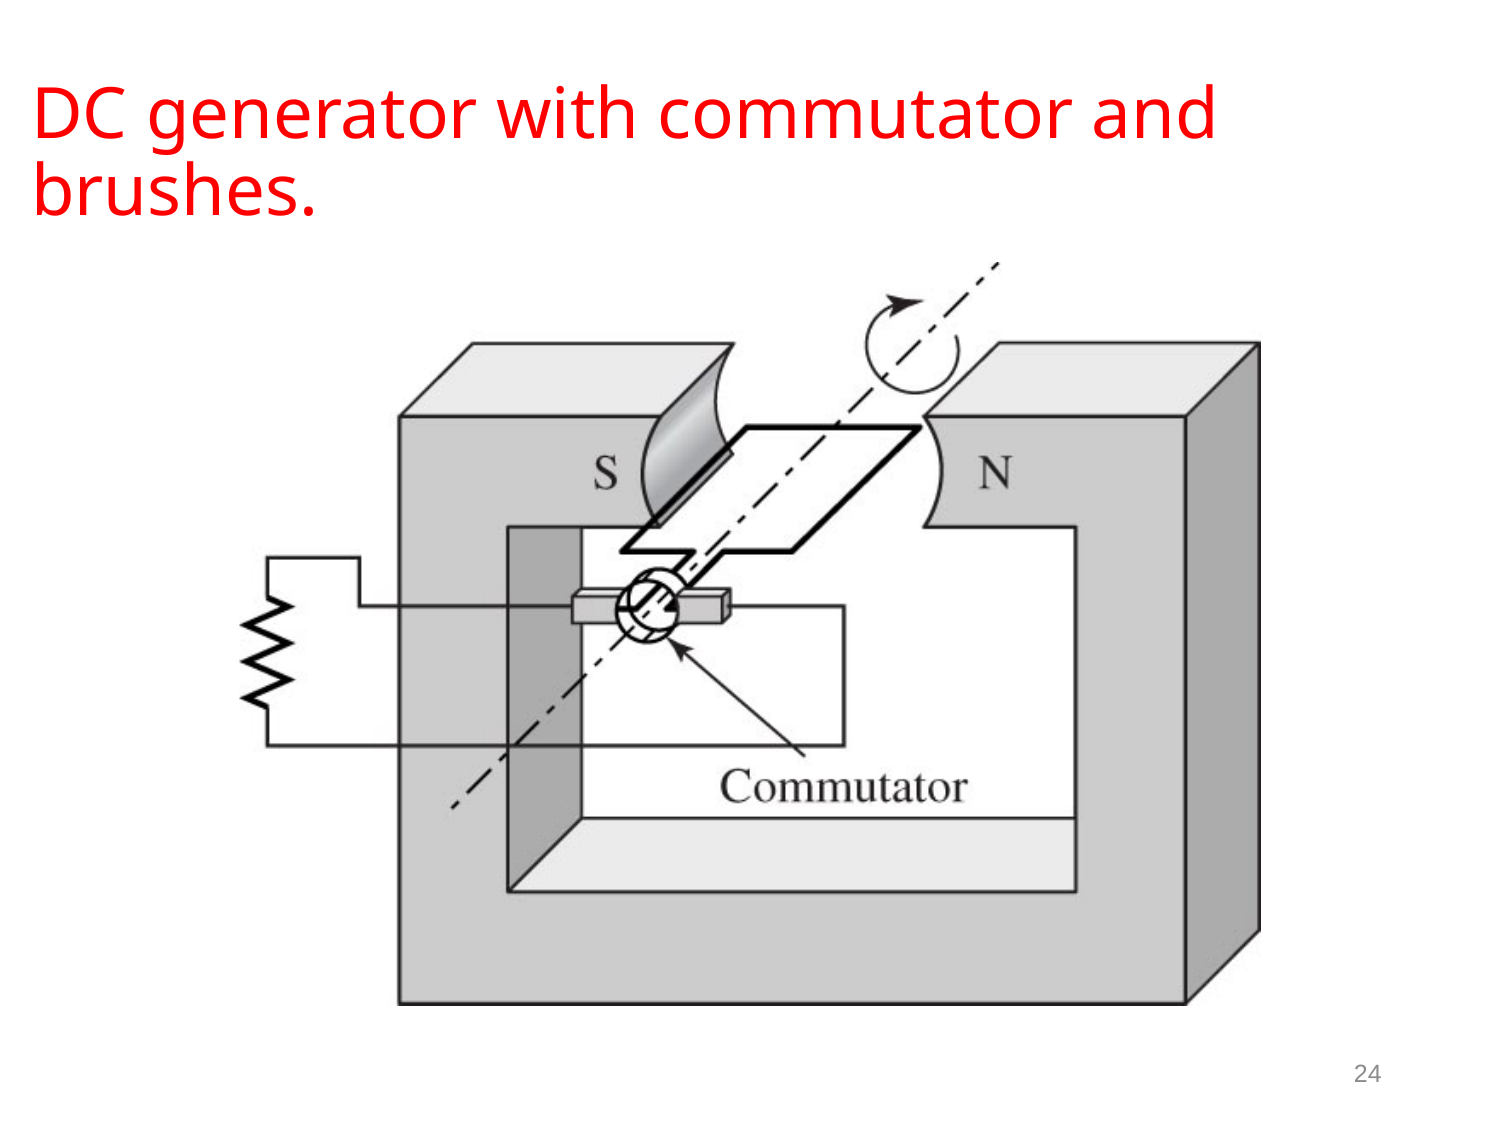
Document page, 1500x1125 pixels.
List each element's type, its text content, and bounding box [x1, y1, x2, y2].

slide_number 24 [1059, 1042, 1397, 1103]
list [239, 262, 1261, 1006]
title DC generator with commutator and brushes. [16, 45, 1310, 263]
